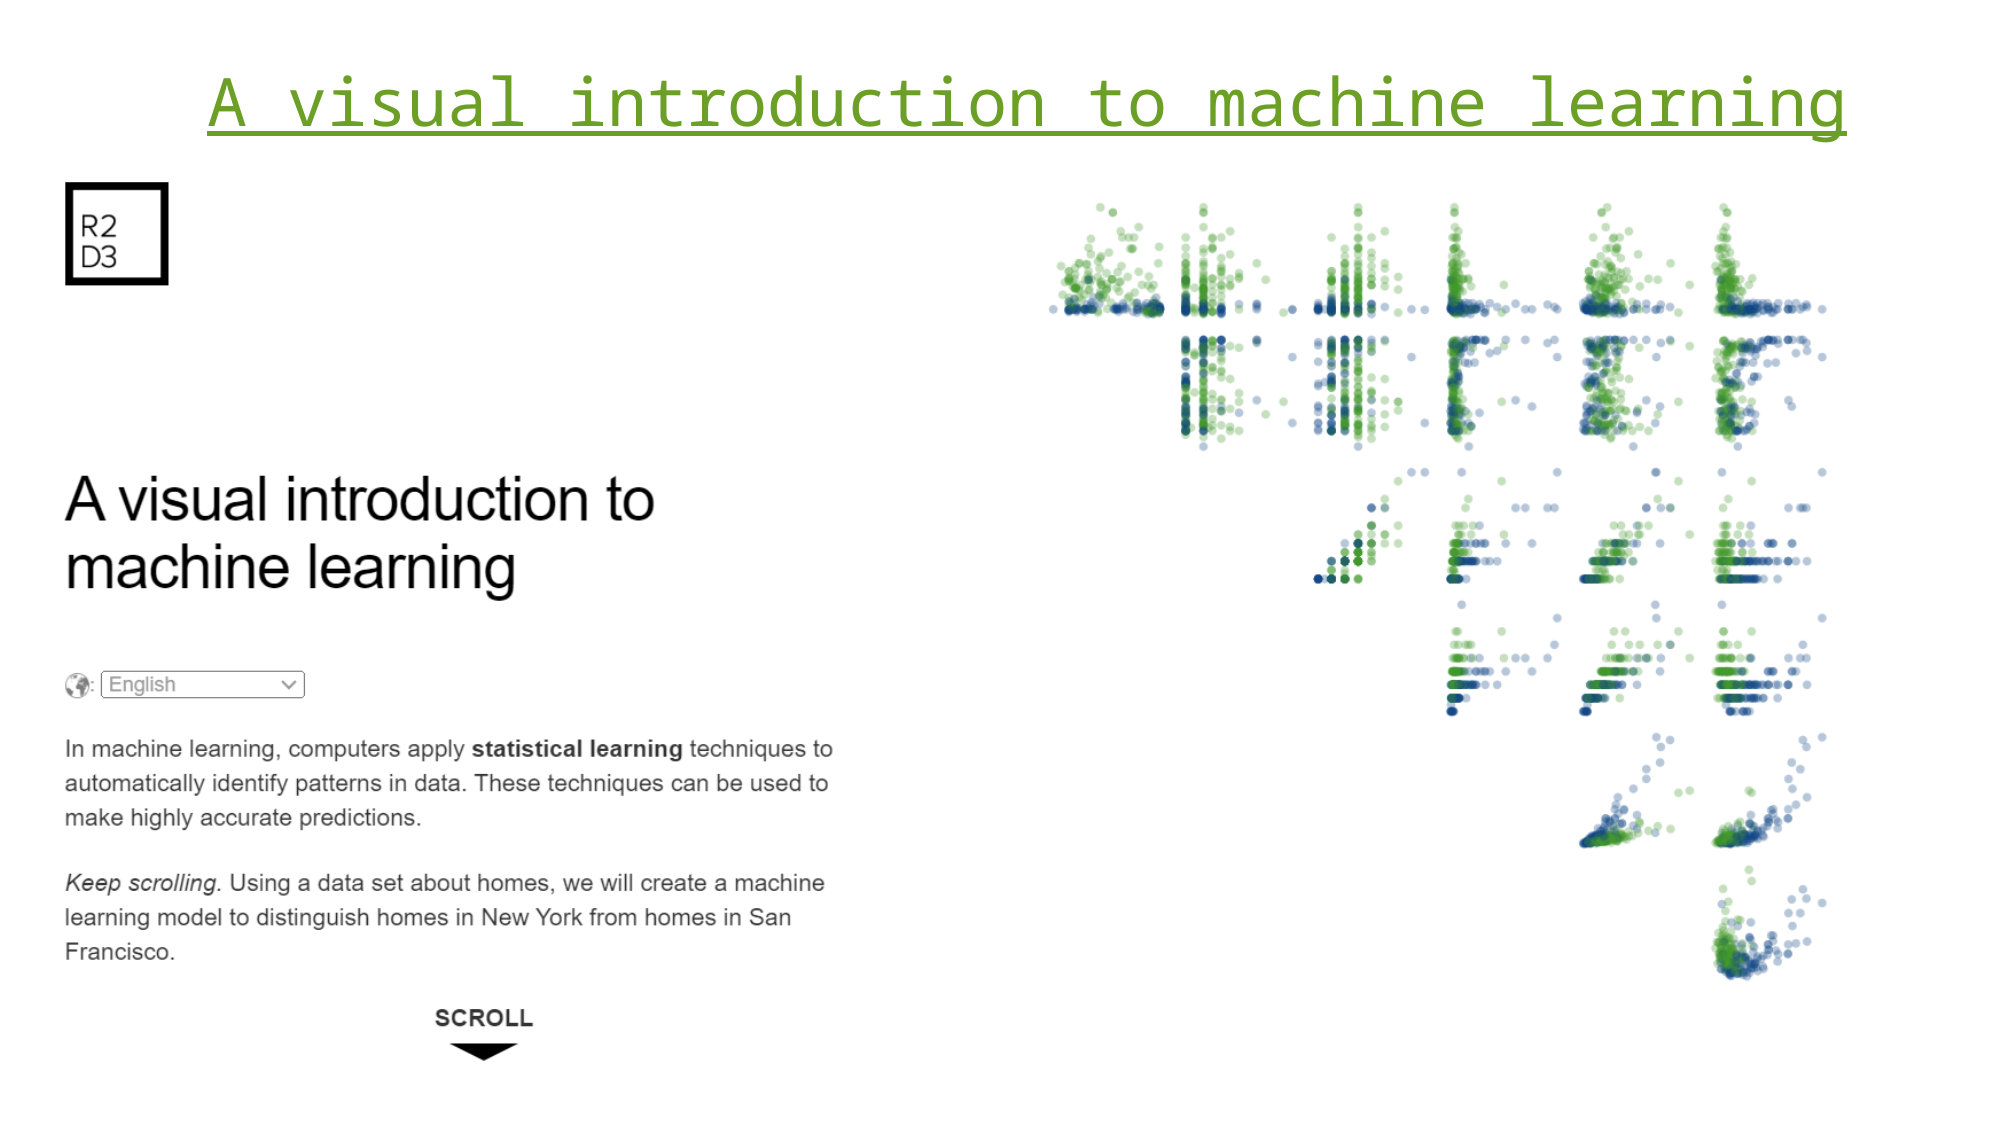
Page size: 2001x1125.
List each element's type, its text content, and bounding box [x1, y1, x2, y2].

text_box A visual introduction to machine learning [192, 52, 1881, 152]
picture [0, 156, 2000, 1095]
